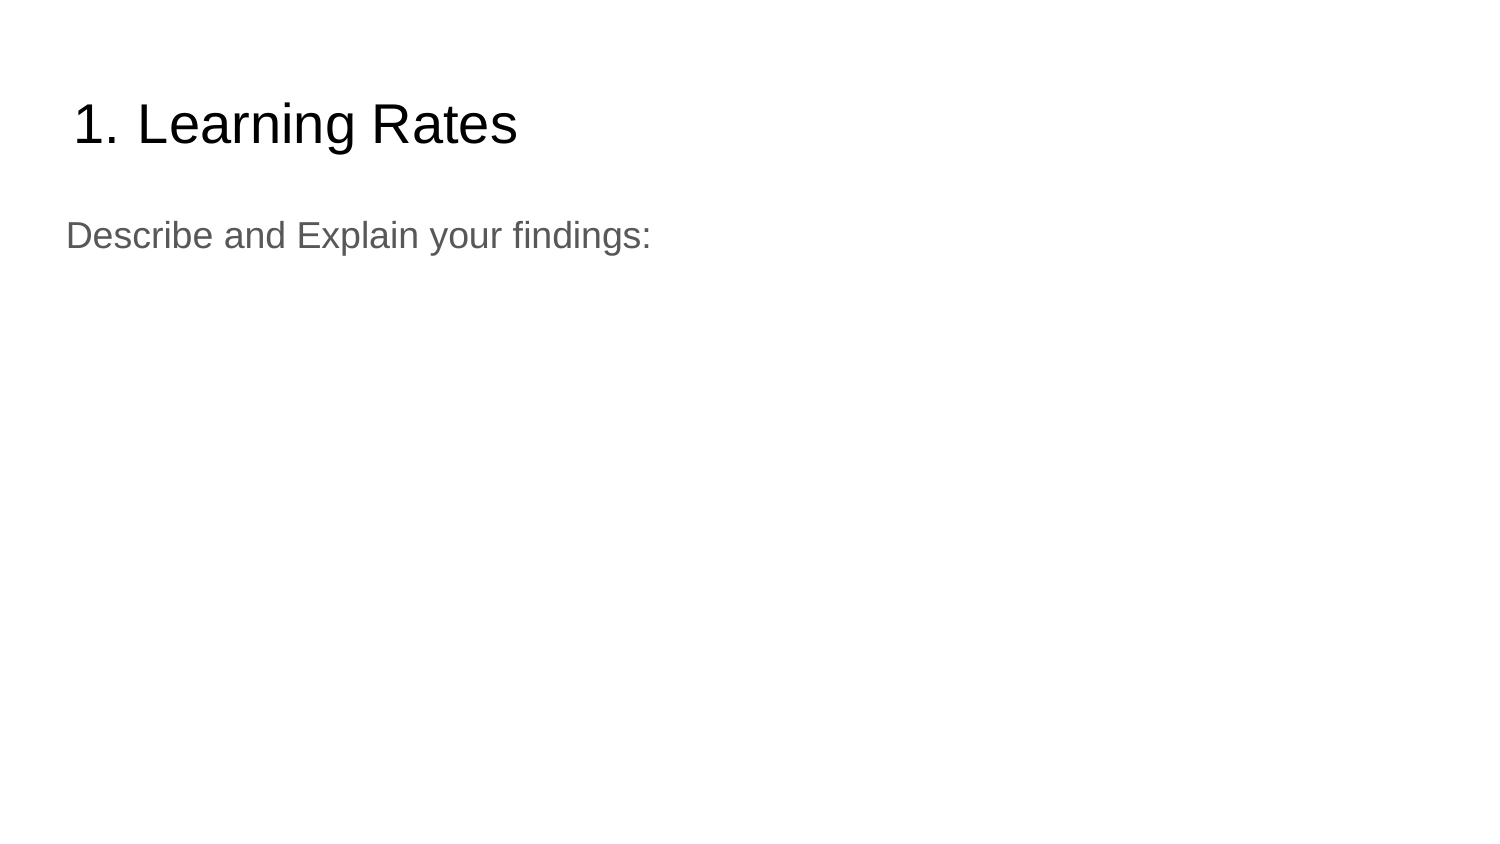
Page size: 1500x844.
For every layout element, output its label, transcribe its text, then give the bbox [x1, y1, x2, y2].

text_box Learning Rates [51, 72, 1449, 167]
text_box Describe and Explain your findings: [51, 189, 1449, 750]
